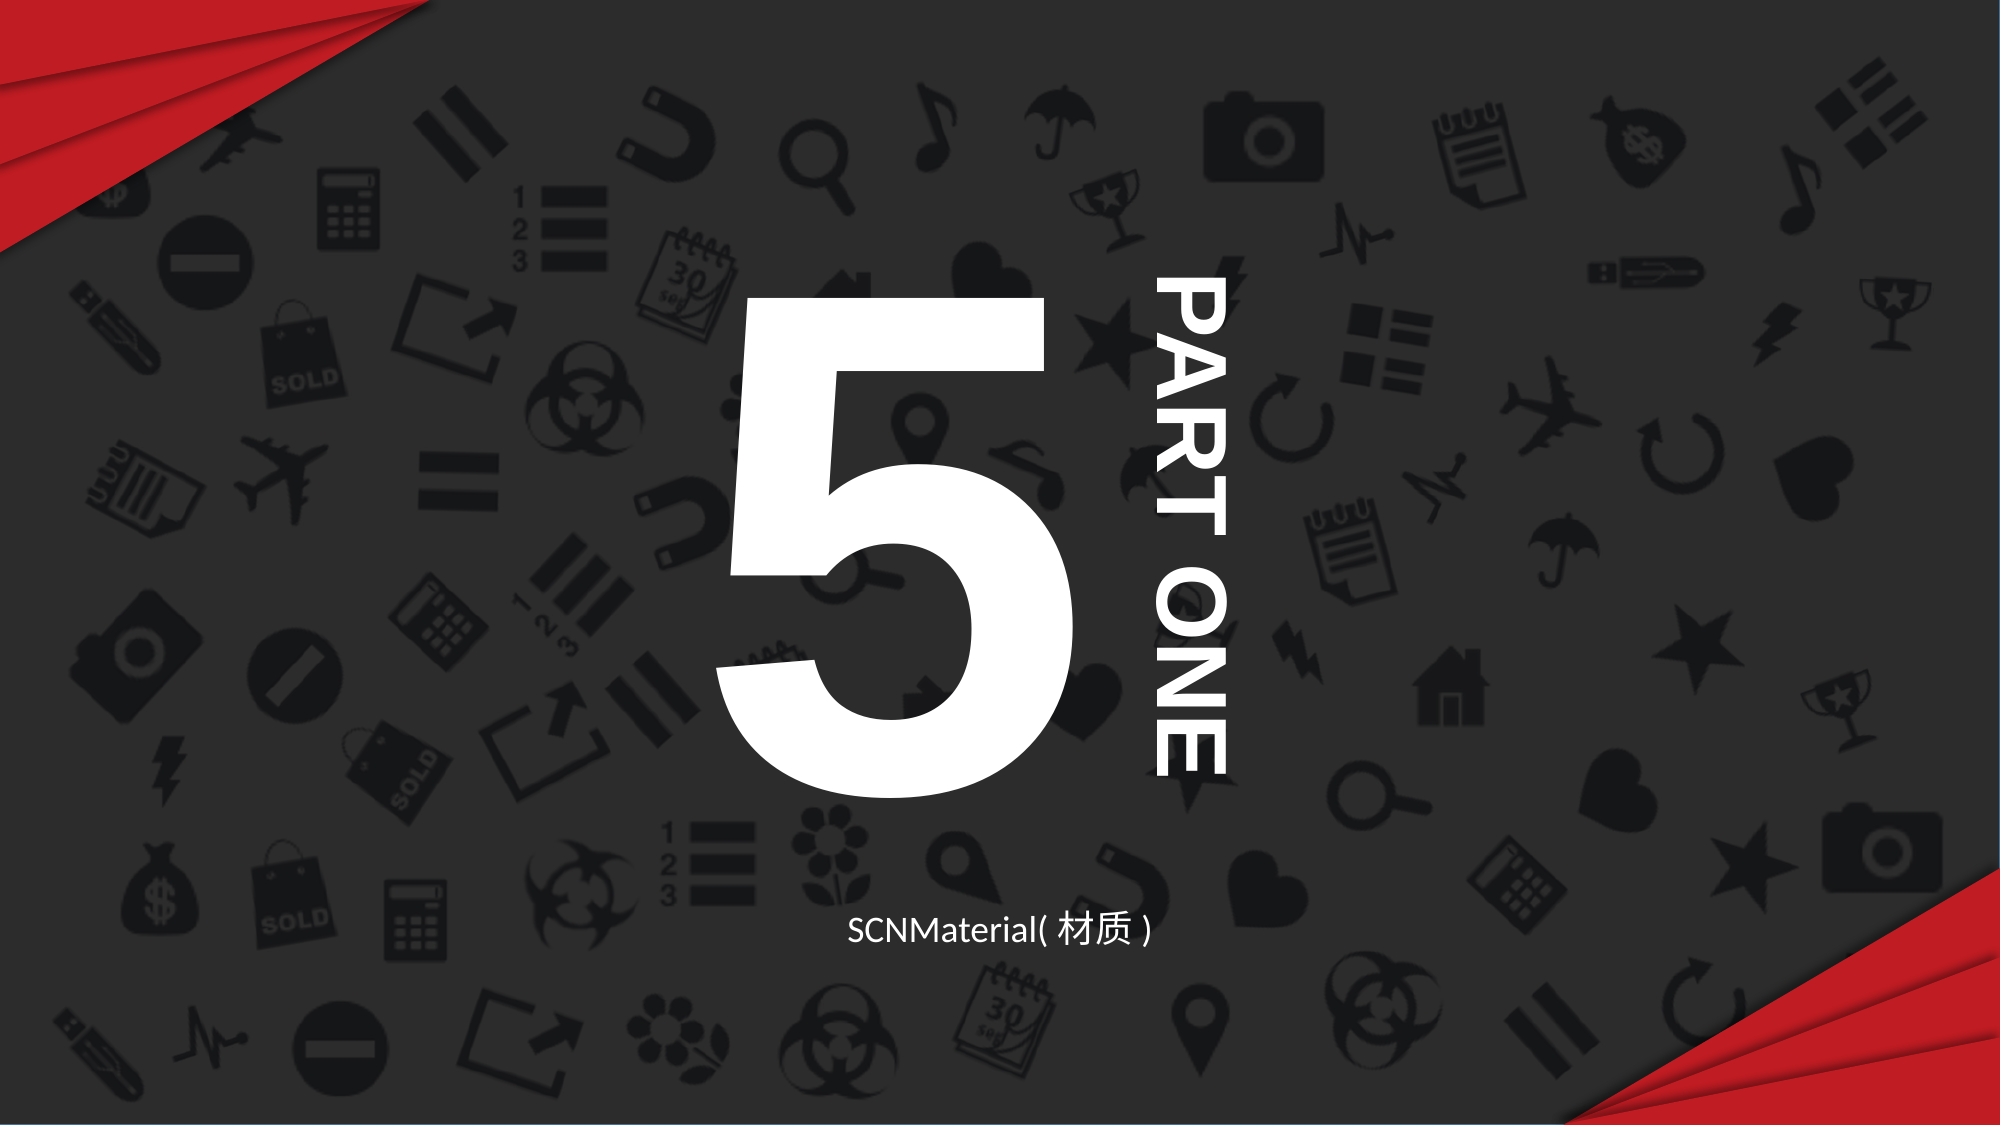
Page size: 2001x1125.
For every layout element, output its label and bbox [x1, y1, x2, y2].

picture [0, 0, 2000, 1125]
text_box [0, 0, 432, 254]
text_box [1565, 869, 2000, 1125]
